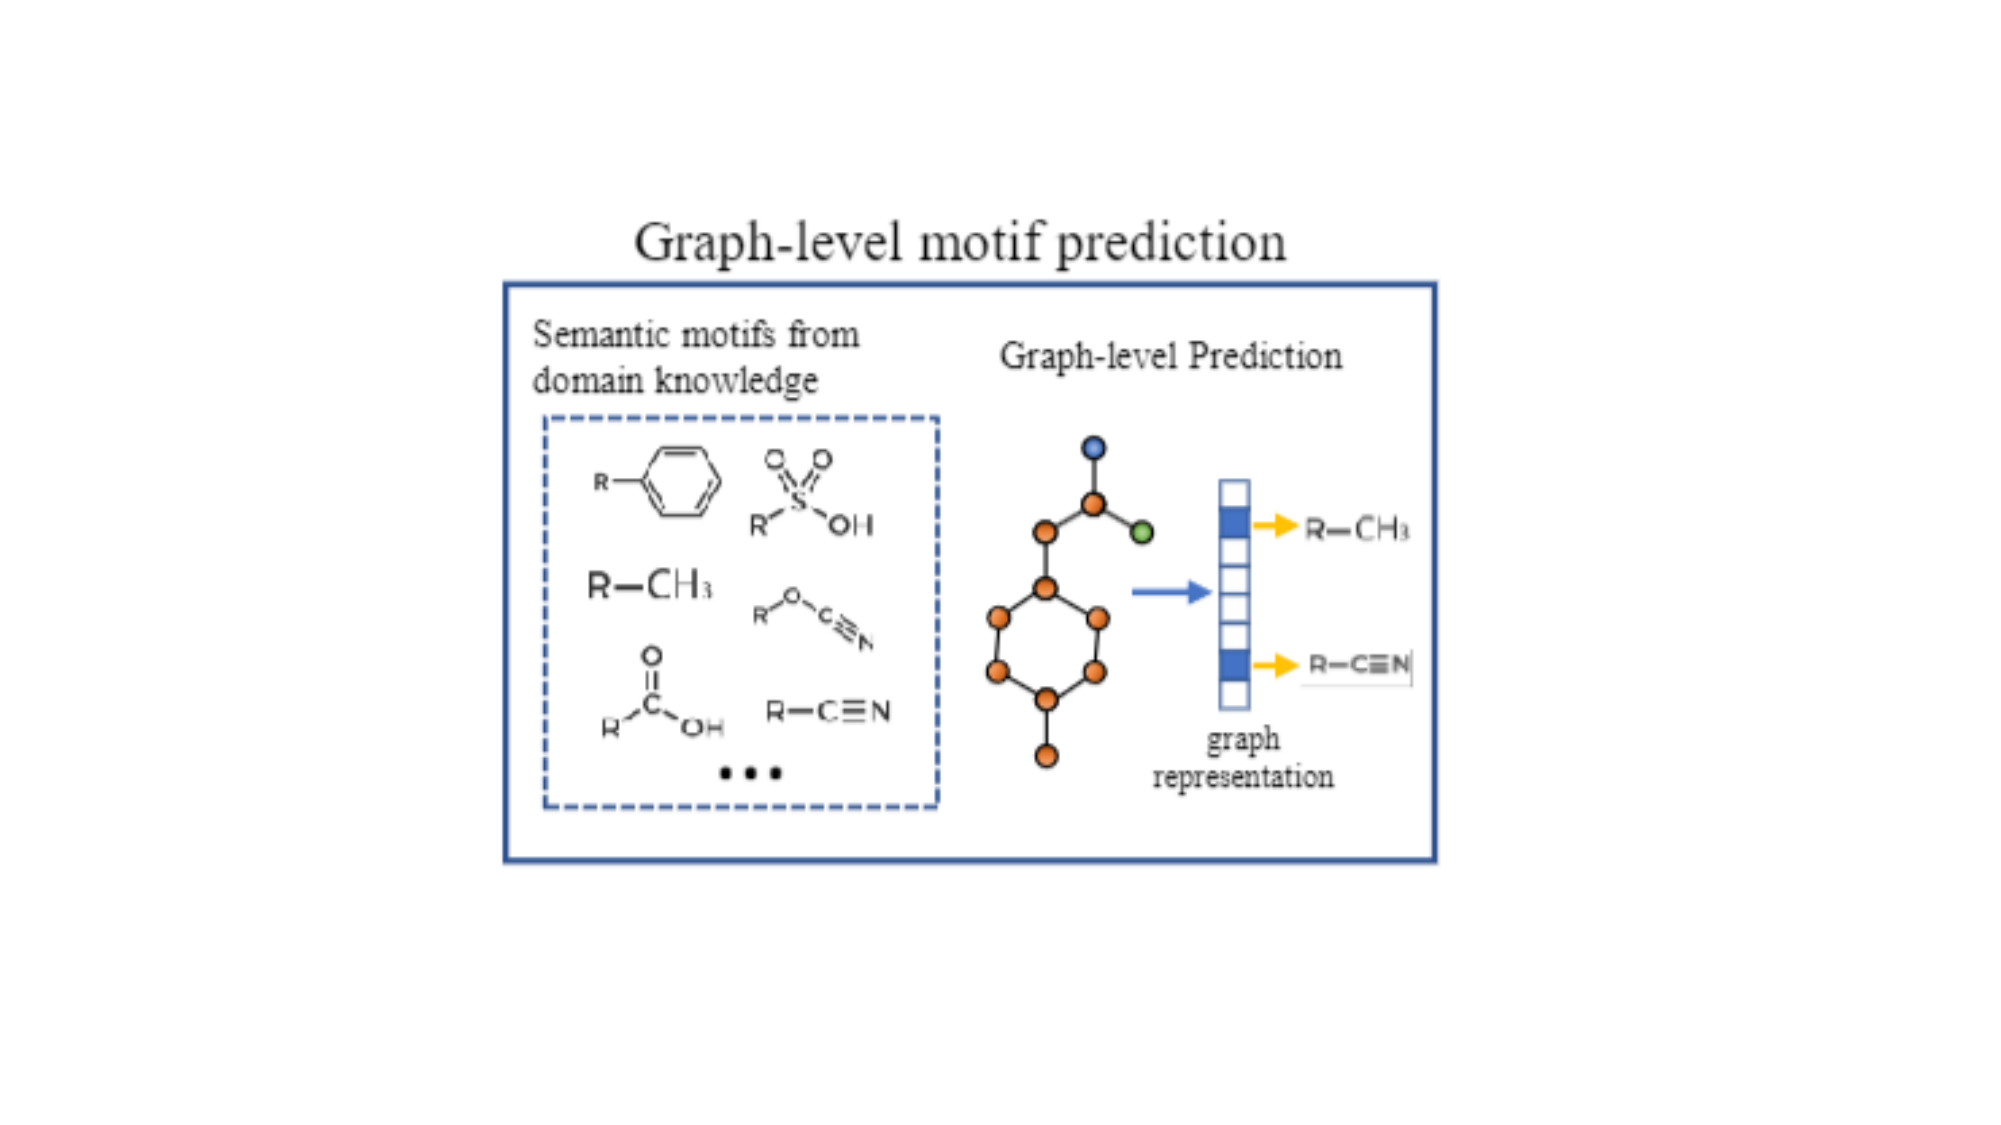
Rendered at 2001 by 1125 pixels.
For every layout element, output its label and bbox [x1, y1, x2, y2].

picture [490, 169, 1449, 912]
